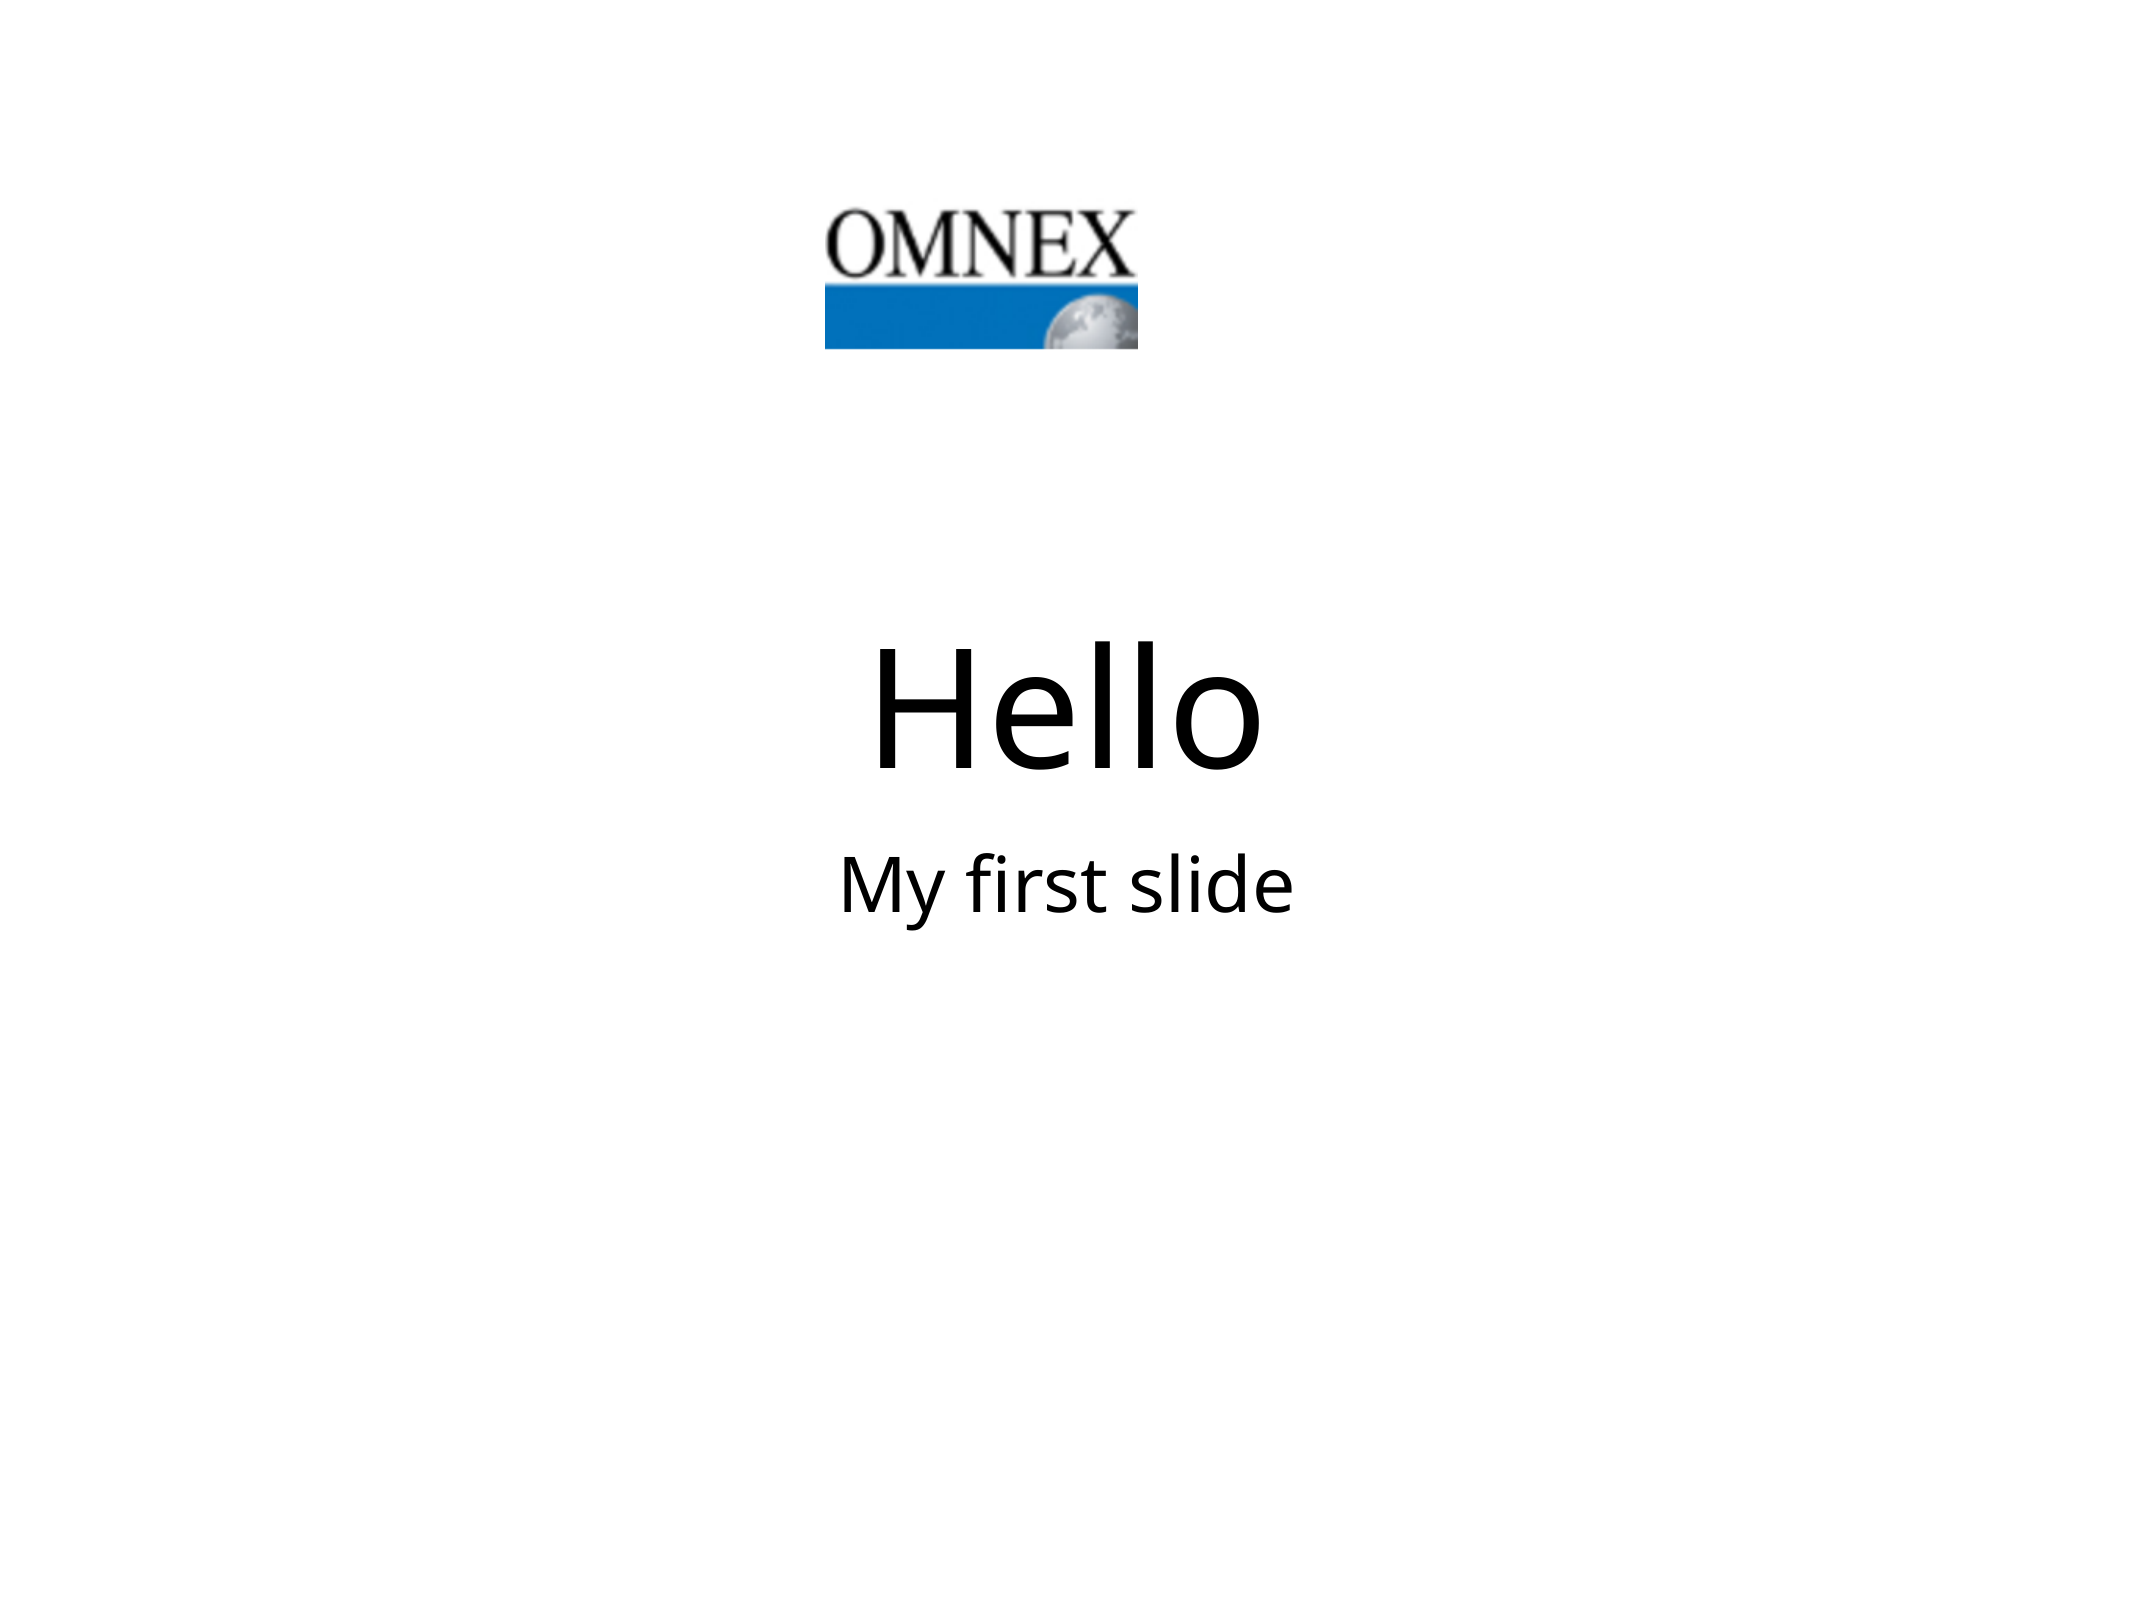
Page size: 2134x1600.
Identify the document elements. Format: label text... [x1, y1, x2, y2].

picture [824, 117, 1138, 431]
subtitle My first slide [208, 827, 1925, 1013]
title Hello [208, 268, 1925, 811]
